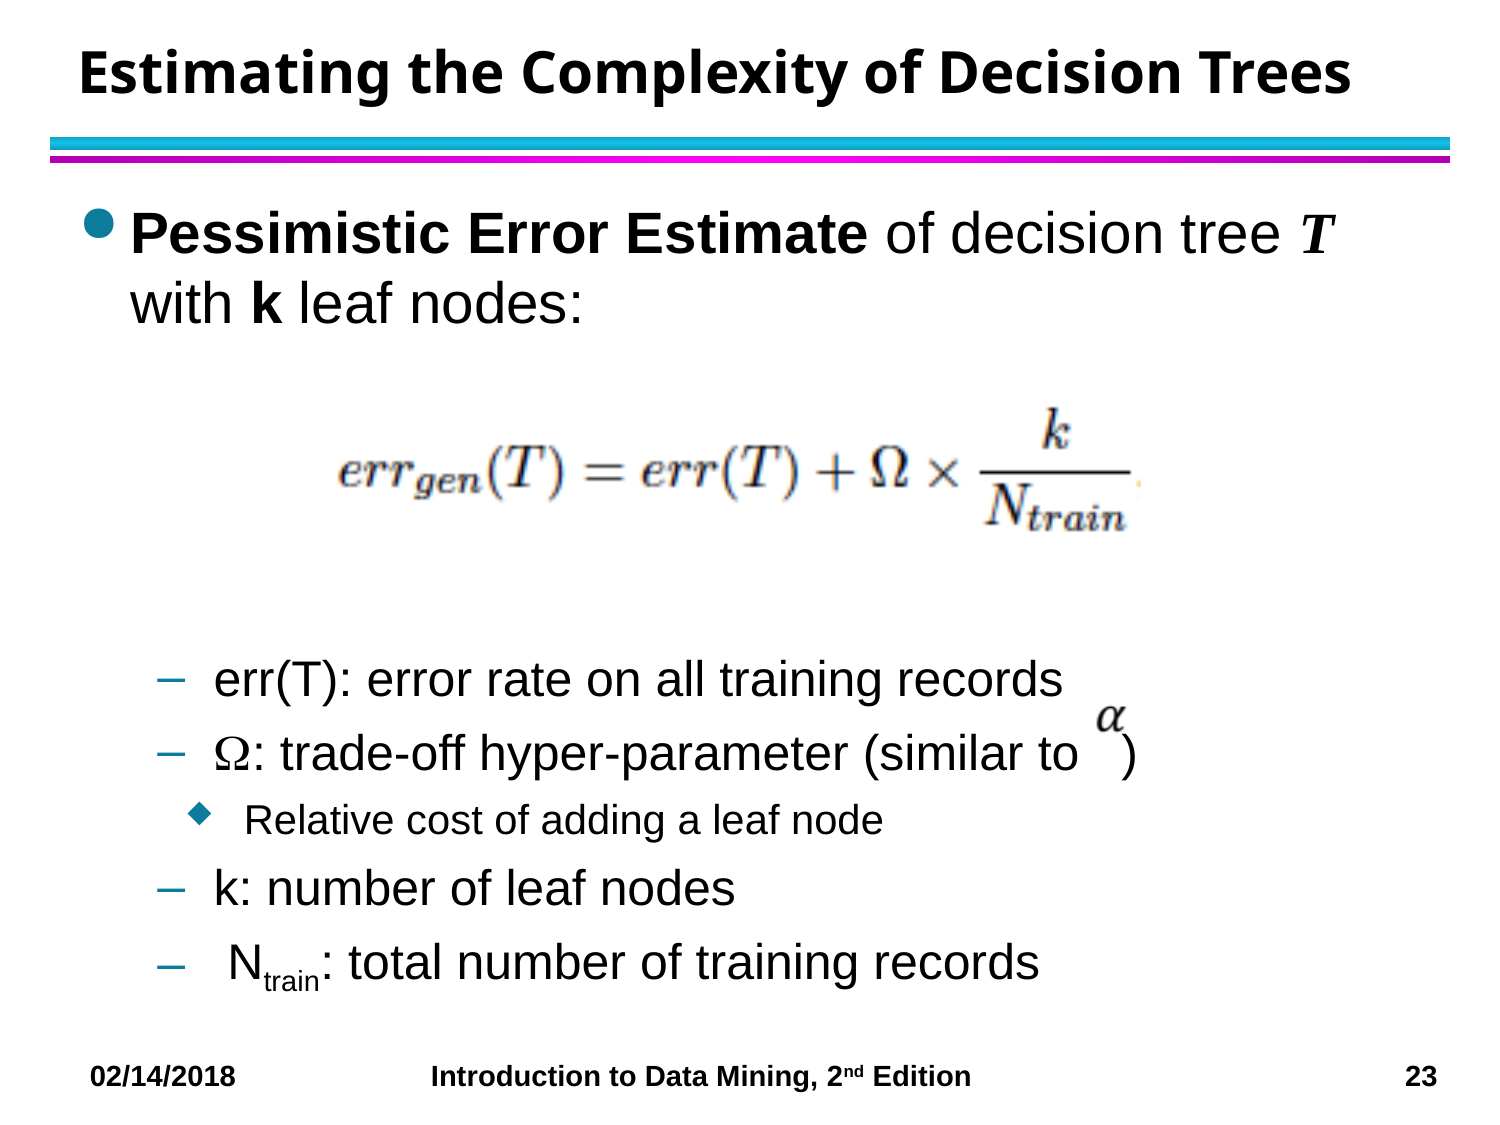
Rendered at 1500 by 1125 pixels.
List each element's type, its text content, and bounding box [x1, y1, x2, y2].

picture [1072, 674, 1151, 751]
list Pessimistic Error Estimate of decision tree T with k leaf nodes: err(T): error rate on all training records : trade-off hyper-parameter (similar to ) Relative cost of adding a leaf node k: number of leaf nodes Ntrain: total number of training records [67, 187, 1432, 1038]
picture [324, 374, 1141, 573]
title Estimating the Complexity of Decision Trees [62, 24, 1421, 113]
